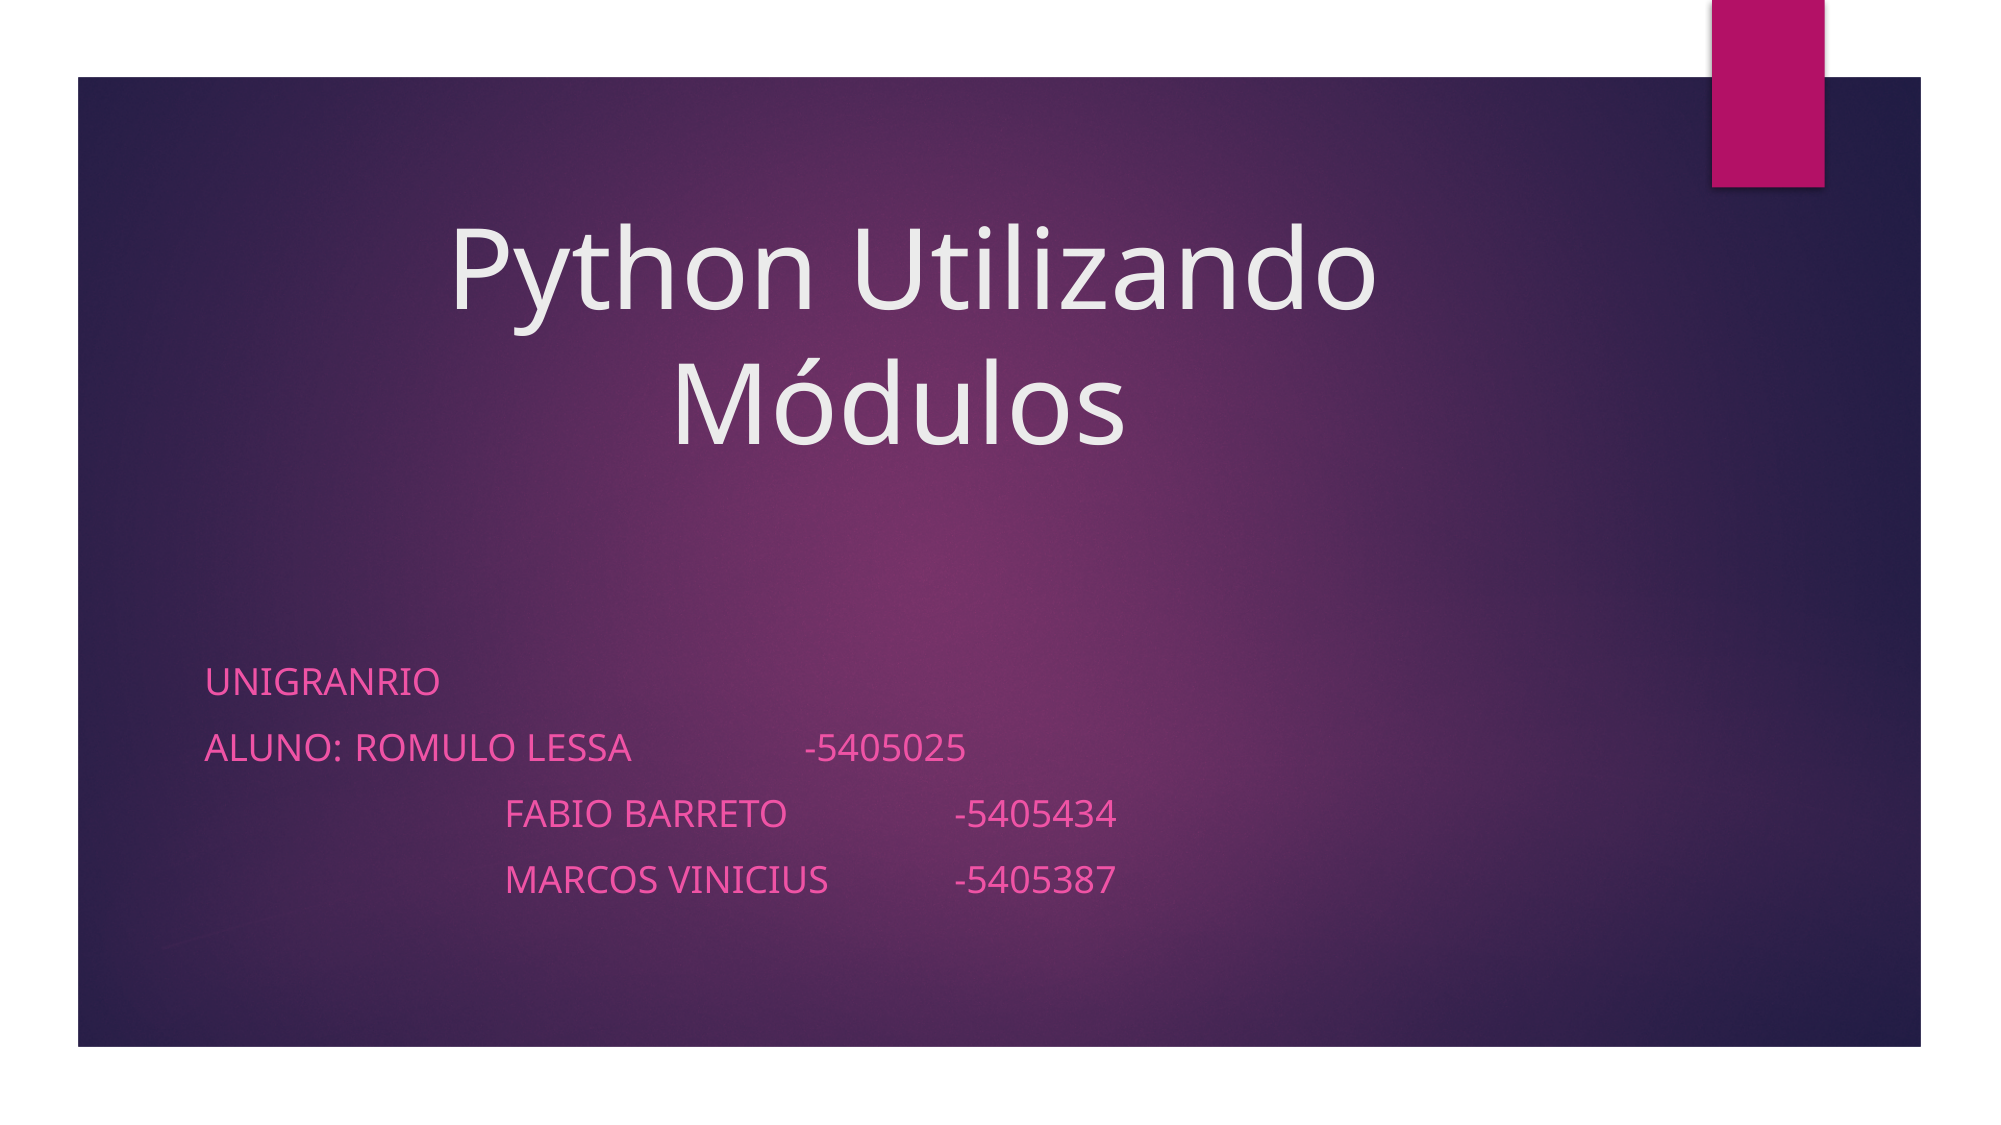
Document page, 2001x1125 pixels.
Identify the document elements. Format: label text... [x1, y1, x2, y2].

subtitle Unigranrio Aluno: Romulo LESSA -5405025 Fabio Barreto -5405434 Marcos Vinicius -5405387 [189, 650, 1638, 983]
title Python Utilizando Módulos [189, 125, 1638, 475]
